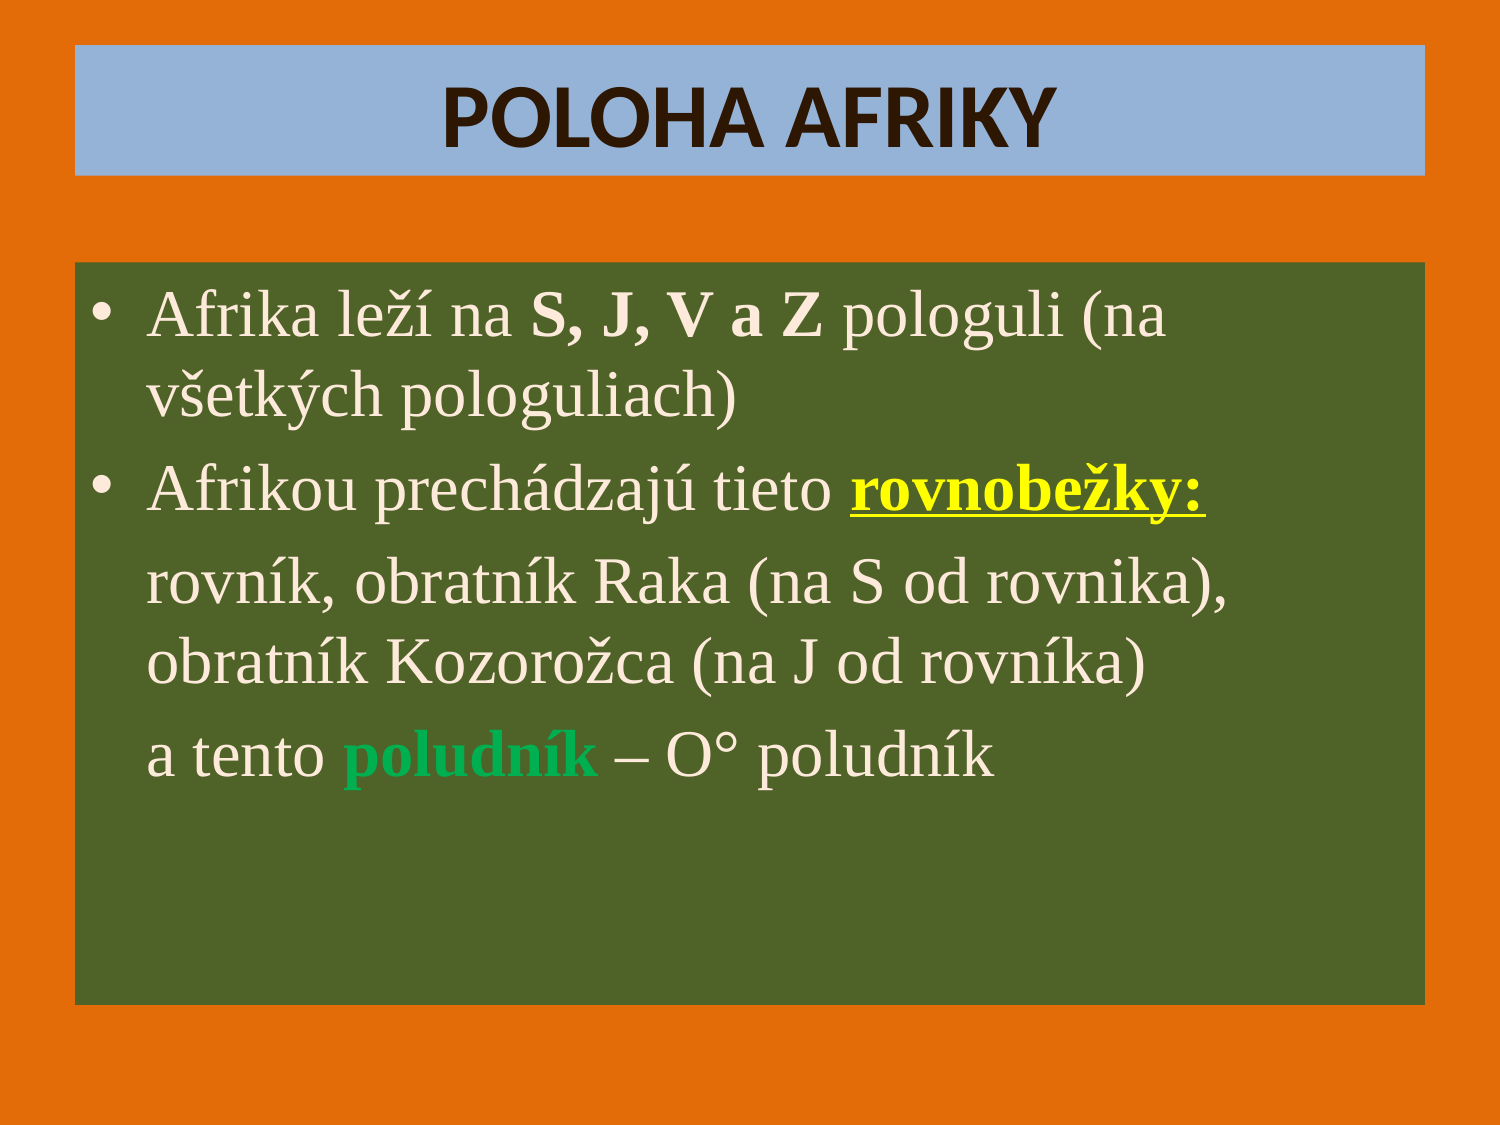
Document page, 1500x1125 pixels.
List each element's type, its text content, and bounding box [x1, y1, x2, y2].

title POLOHA AFRIKY [75, 45, 1425, 176]
list Afrika leží na S, J, V a Z pologuli (na všetkých pologuliach) Afrikou prechádzajú tieto rovnobežky: rovník, obratník Raka (na S od rovnika), obratník Kozorožca (na J od rovníka) a tento poludník – O° poludník [75, 262, 1425, 1005]
